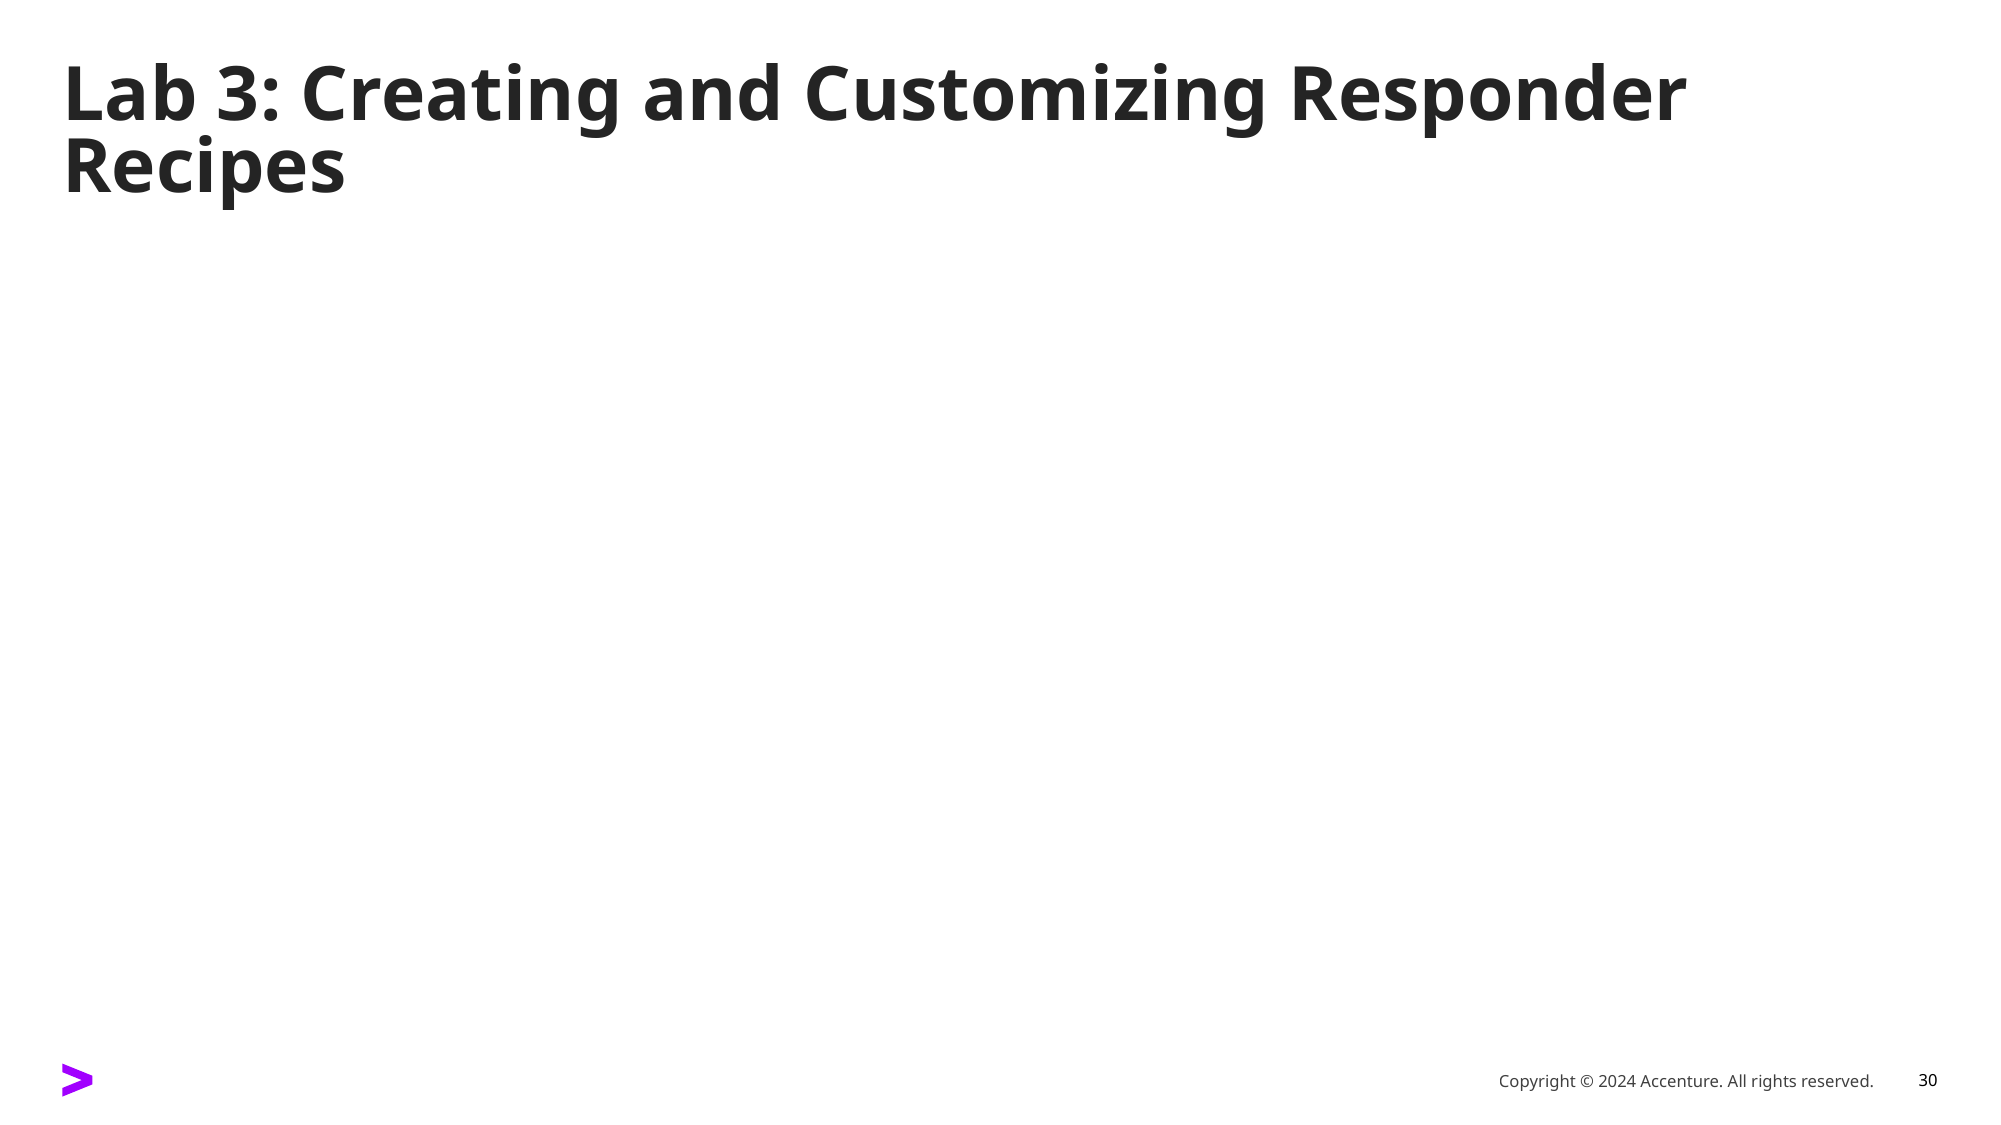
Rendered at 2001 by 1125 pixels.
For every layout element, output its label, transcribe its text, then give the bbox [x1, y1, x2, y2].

slide_number 30 [1883, 1064, 1938, 1098]
title Lab 3: Creating and Customizing Responder Recipes [62, 62, 1938, 225]
footer Copyright © 2024 Accenture. All rights reserved. [1200, 1064, 1875, 1097]
